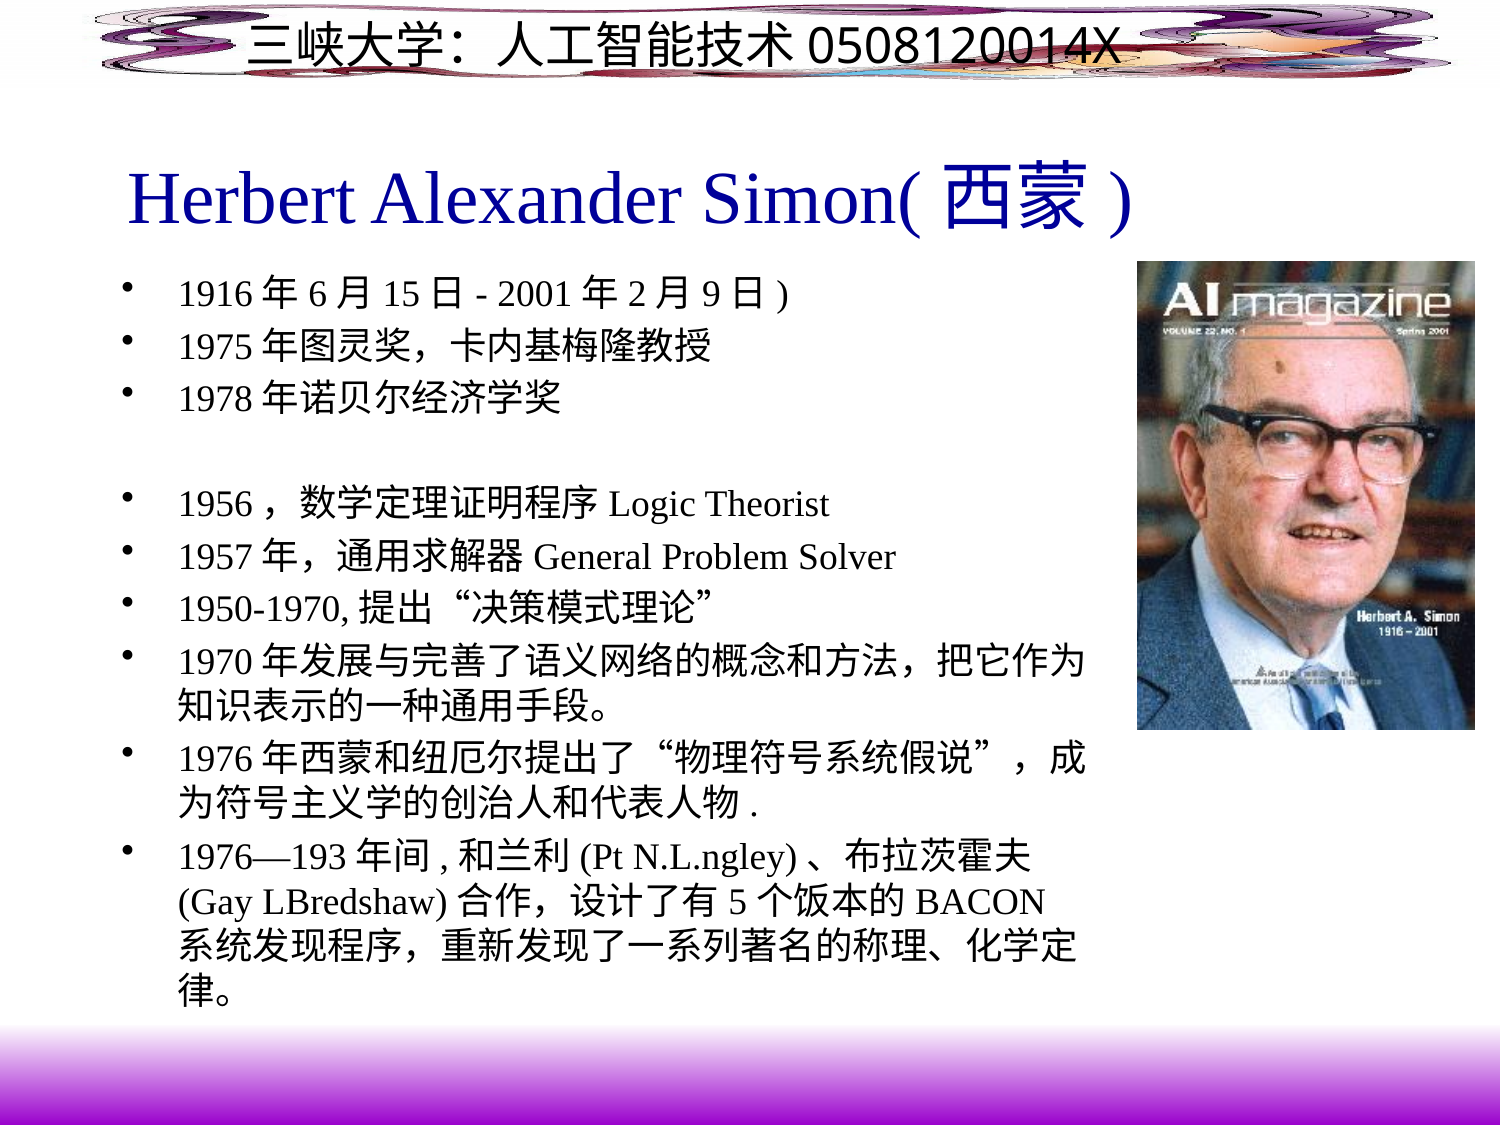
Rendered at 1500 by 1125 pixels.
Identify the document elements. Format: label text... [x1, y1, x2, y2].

title Herbert Alexander Simon(西蒙) [112, 99, 1388, 288]
picture [0, 0, 1500, 88]
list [1137, 261, 1475, 730]
list 1916年6月15日- 2001年2月9日) 1975年图灵奖，卡内基梅隆教授 1978年诺贝尔经济学奖 1956，数学定理证明程序Logic Theorist 1957年，通用求解器General Problem Solver 1950-1970,提出“决策模式理论” 1970年发展与完善了语义网络的概念和方法，把它作为知识表示的一种通用手段。 1976年西蒙和纽厄尔提出了“物理符号系统假说”，成为符号主义学的创治人和代表人物. 1976—193年间,和兰利(Pt N.L.ngley)、布拉茨霍夫(Gay LBredshaw)合作，设计了有5个饭本的BACON系统发现程序，重新发现了一系列著名的称理、化学定律。 [106, 261, 1107, 1043]
